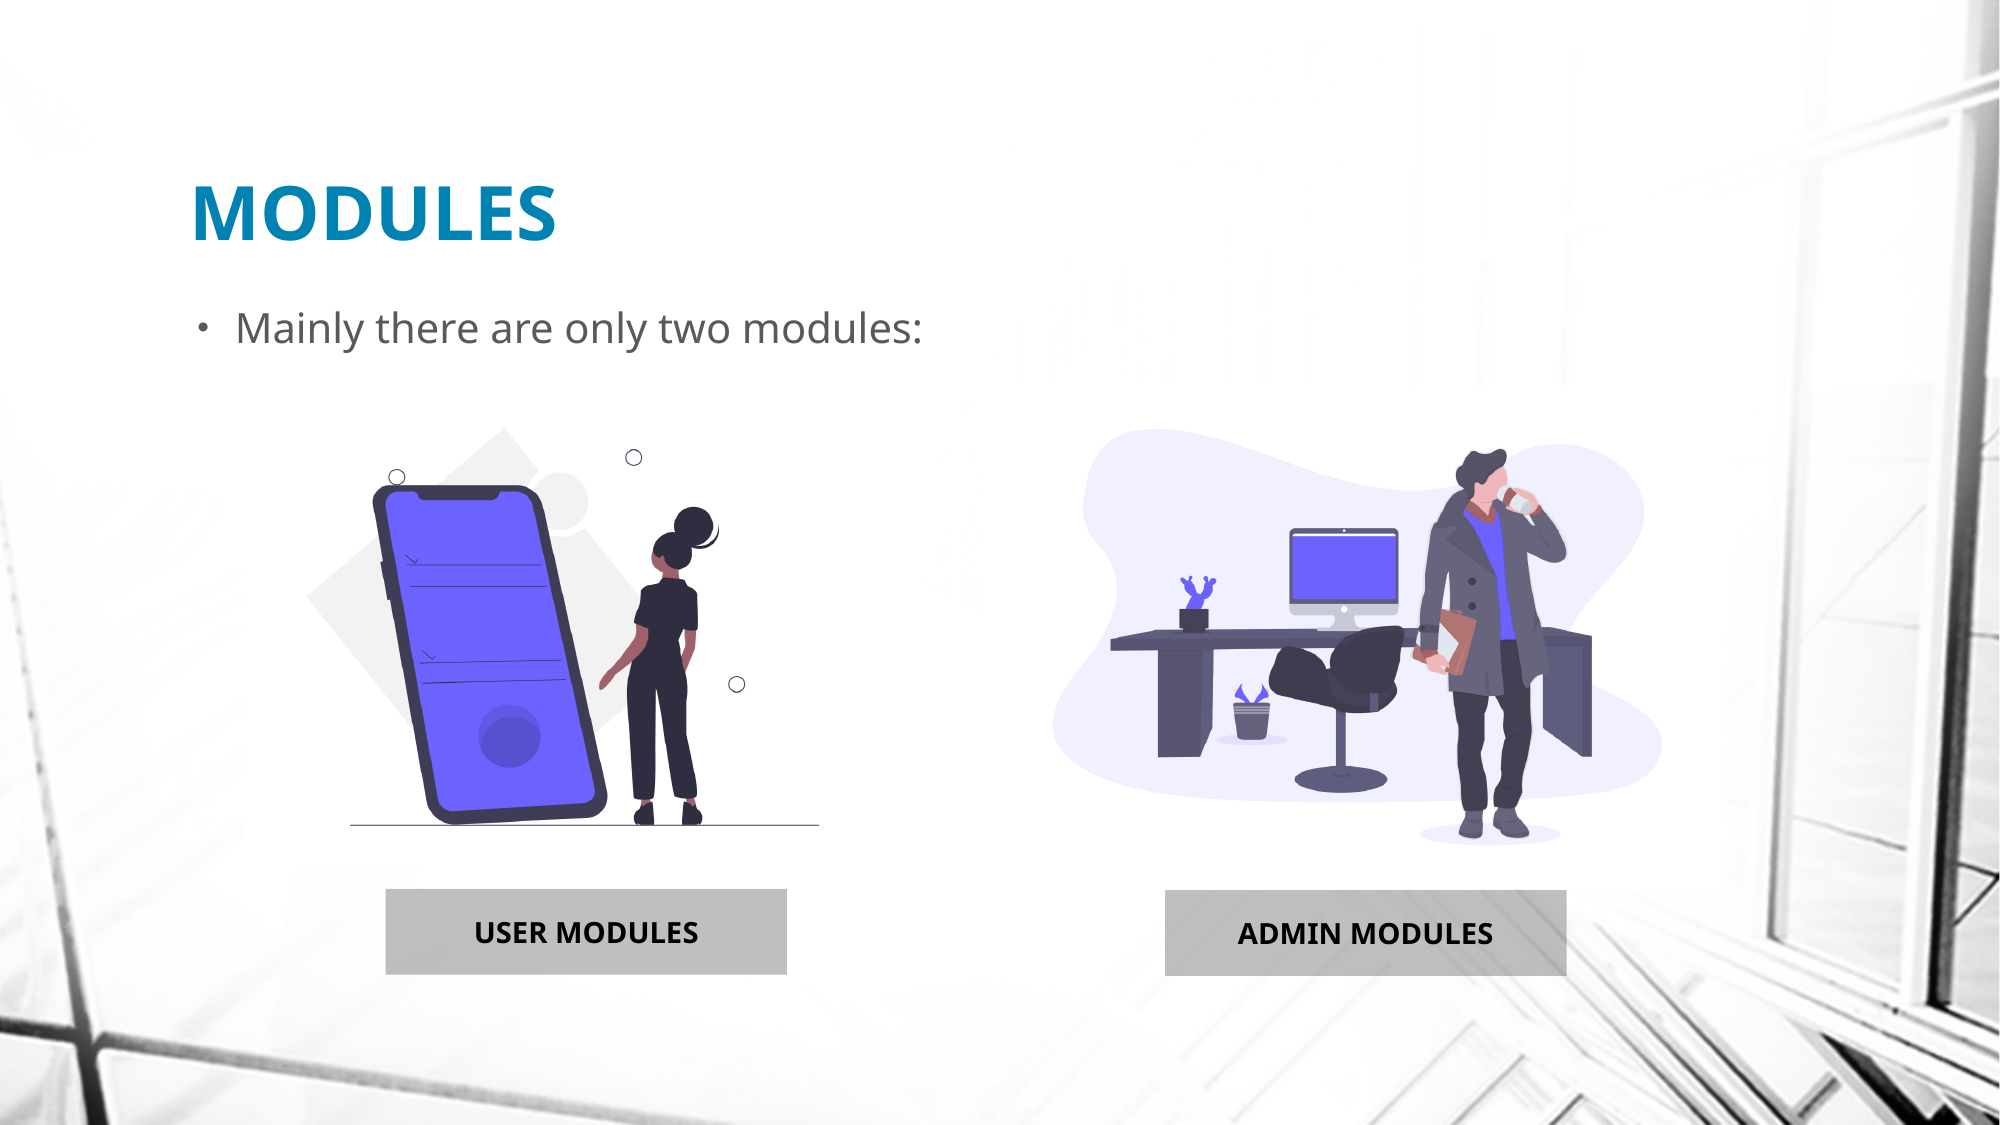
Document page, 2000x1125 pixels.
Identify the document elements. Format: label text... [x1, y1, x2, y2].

text_box ADMIN MODULES [1164, 889, 1568, 977]
list Mainly there are only two modules: [174, 299, 1600, 988]
text_box USER MODULES [384, 888, 788, 976]
picture [0, 0, 2000, 1125]
title MODULES [174, 87, 1600, 263]
